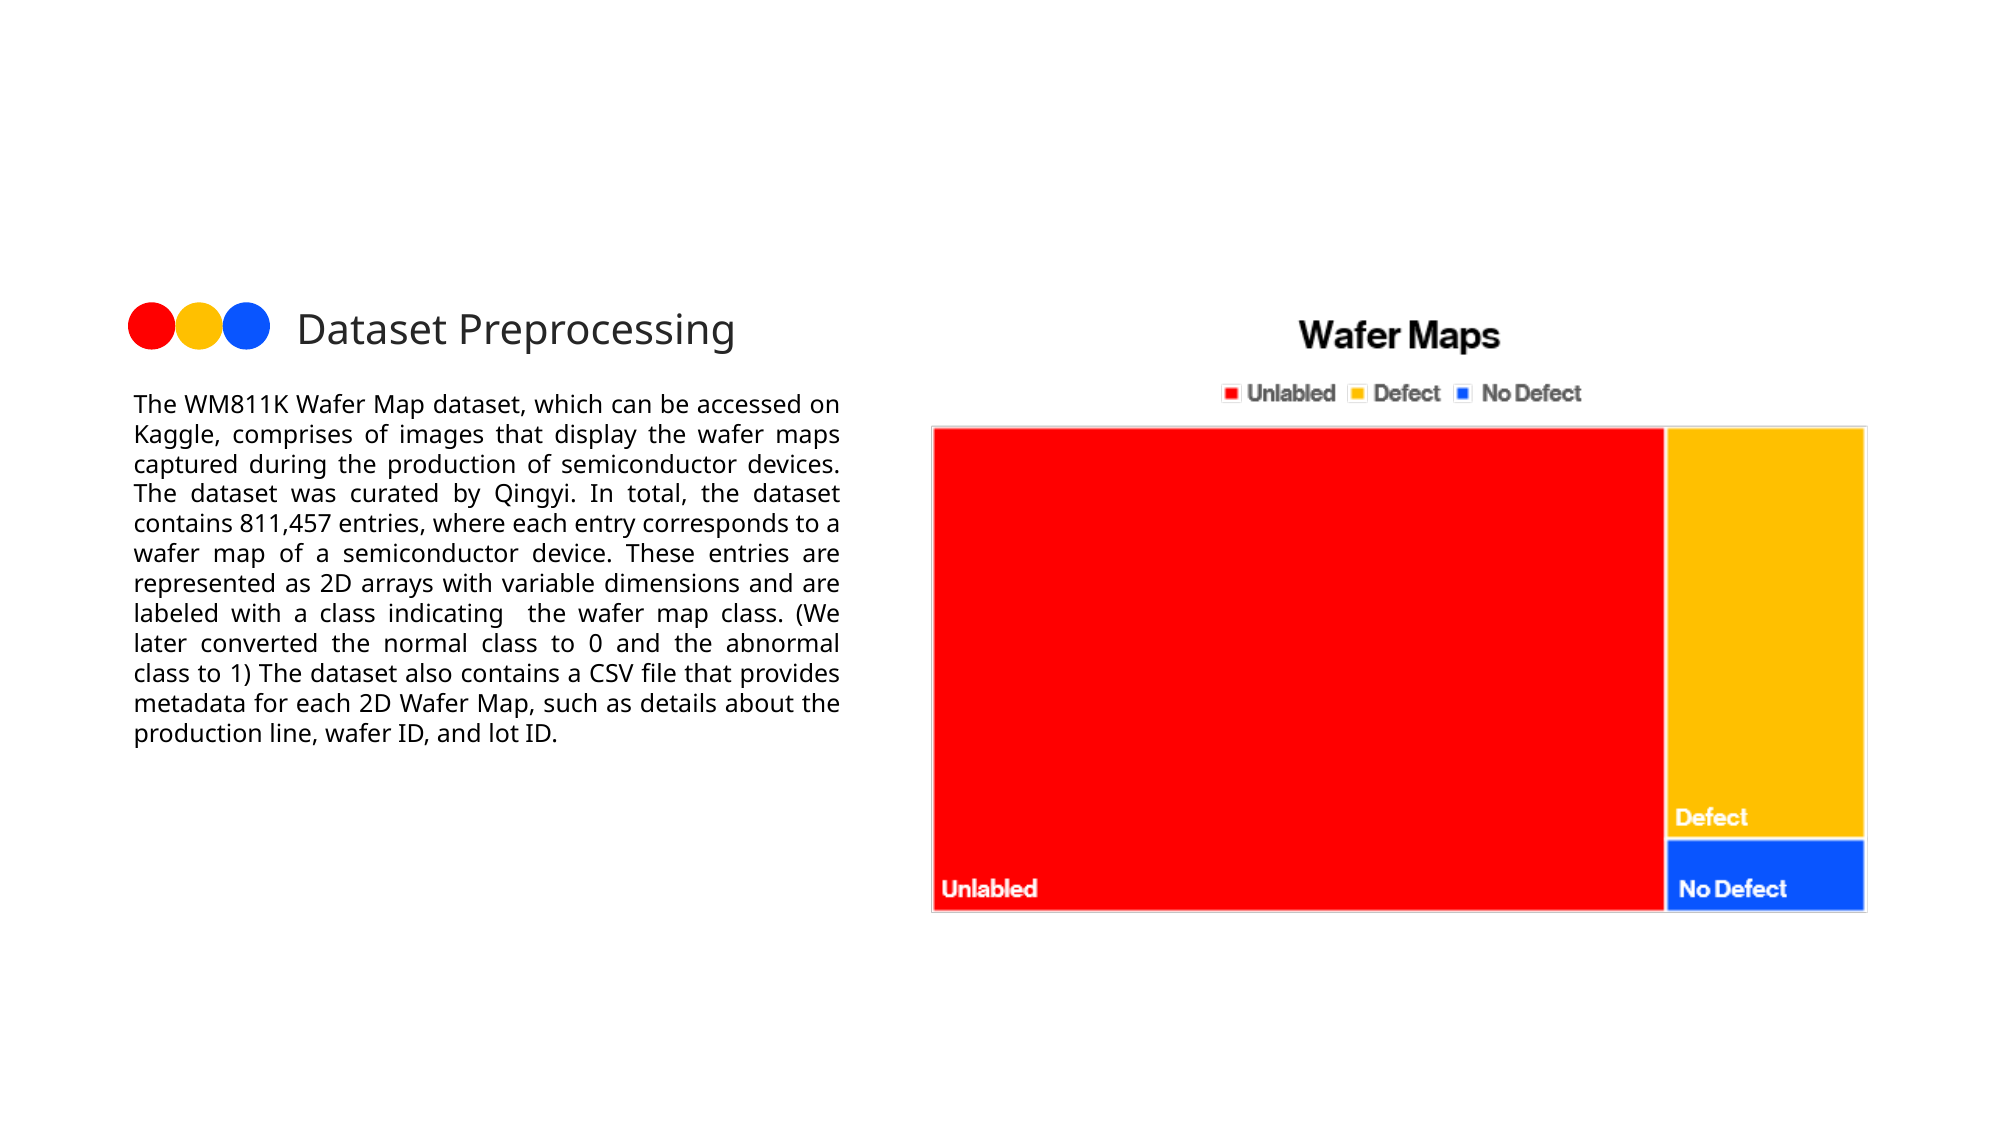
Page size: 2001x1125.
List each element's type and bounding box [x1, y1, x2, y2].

text_box [118, 295, 897, 790]
picture [921, 302, 1882, 927]
